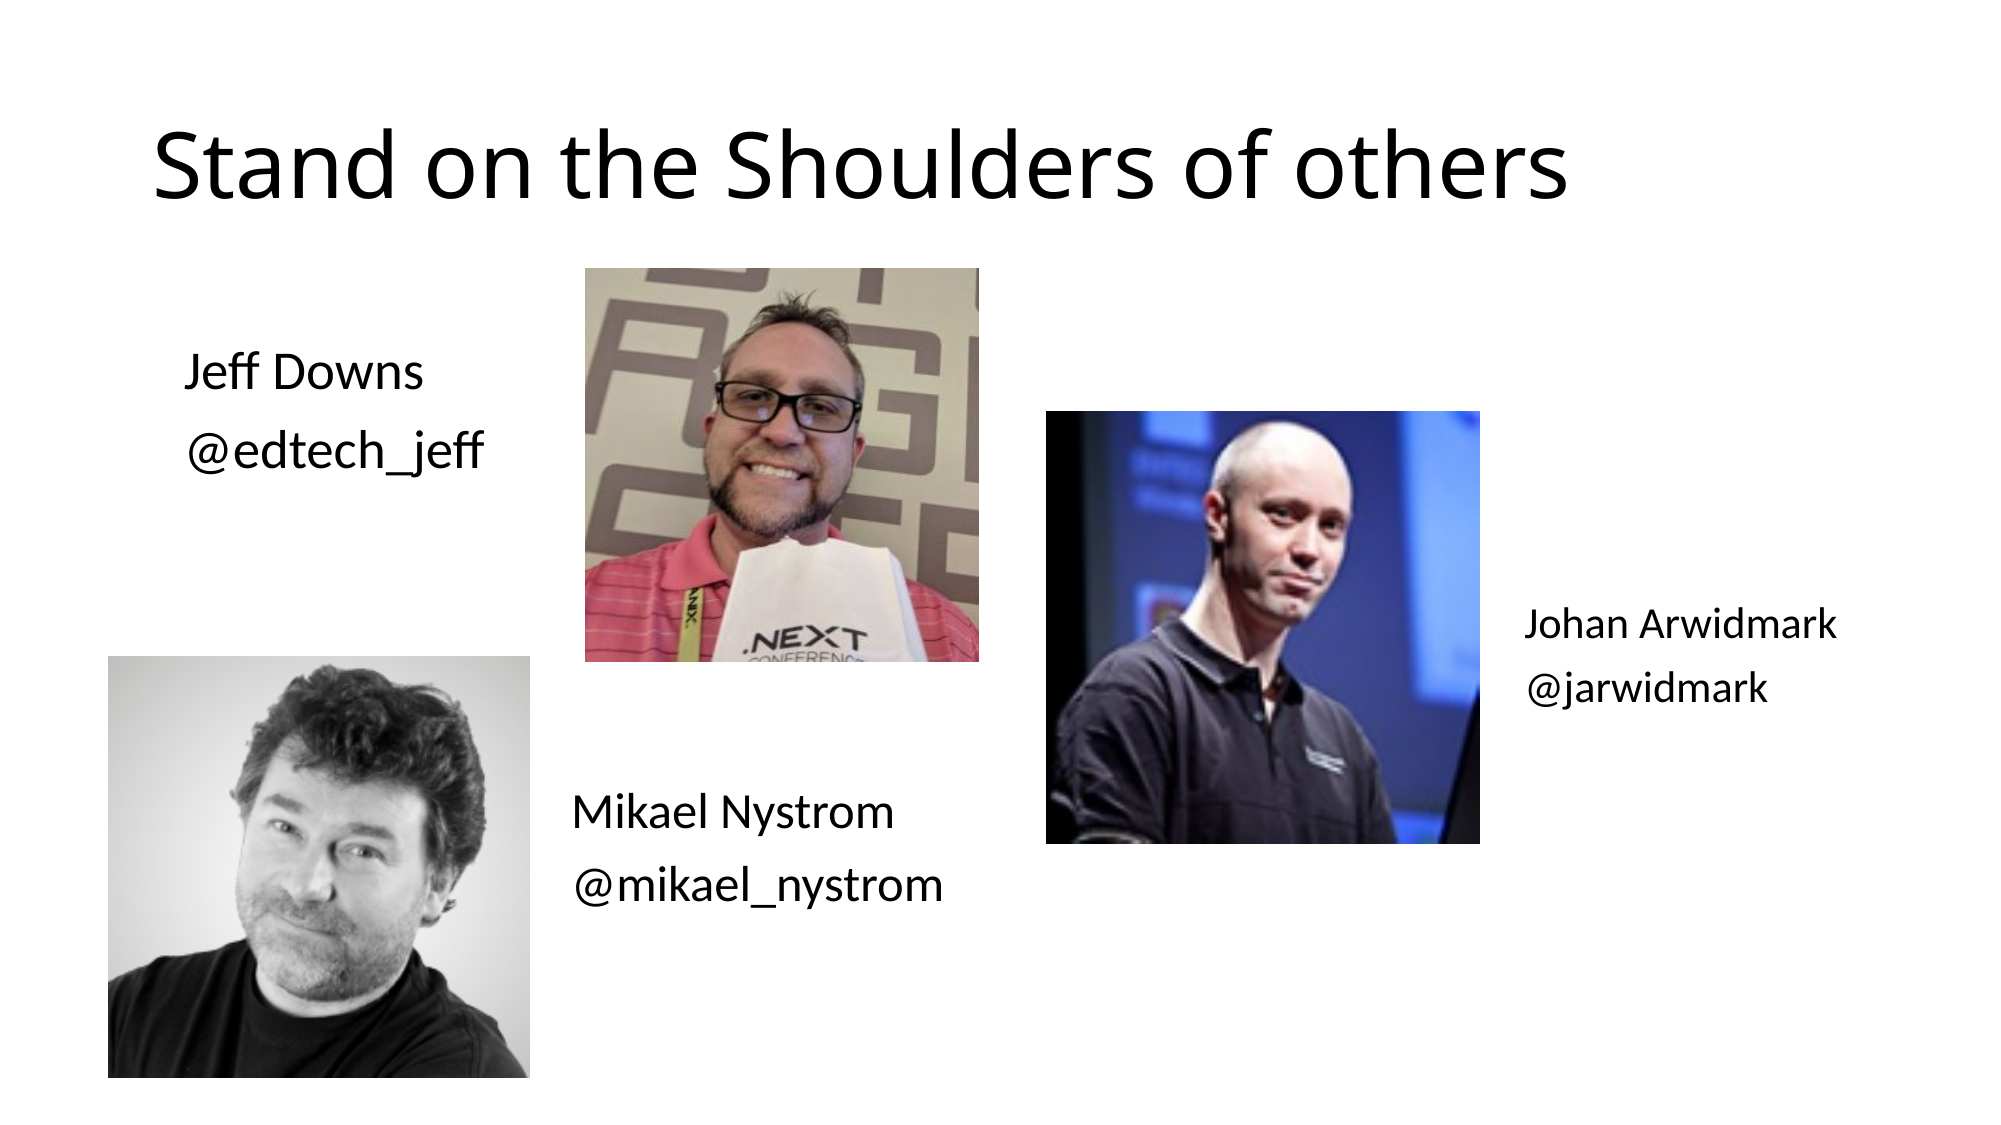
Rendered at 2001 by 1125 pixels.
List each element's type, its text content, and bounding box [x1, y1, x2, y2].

title Stand on the Shoulders of others [137, 59, 1863, 278]
picture [585, 268, 979, 662]
picture [1046, 411, 1480, 844]
text_box Mikael Nystrom @mikael_nystrom [556, 777, 1071, 921]
text_box Johan Arwidmark @jarwidmark [1509, 593, 1970, 721]
list Jeff Downs @edtech_jeff [168, 334, 585, 488]
picture [108, 656, 530, 1078]
